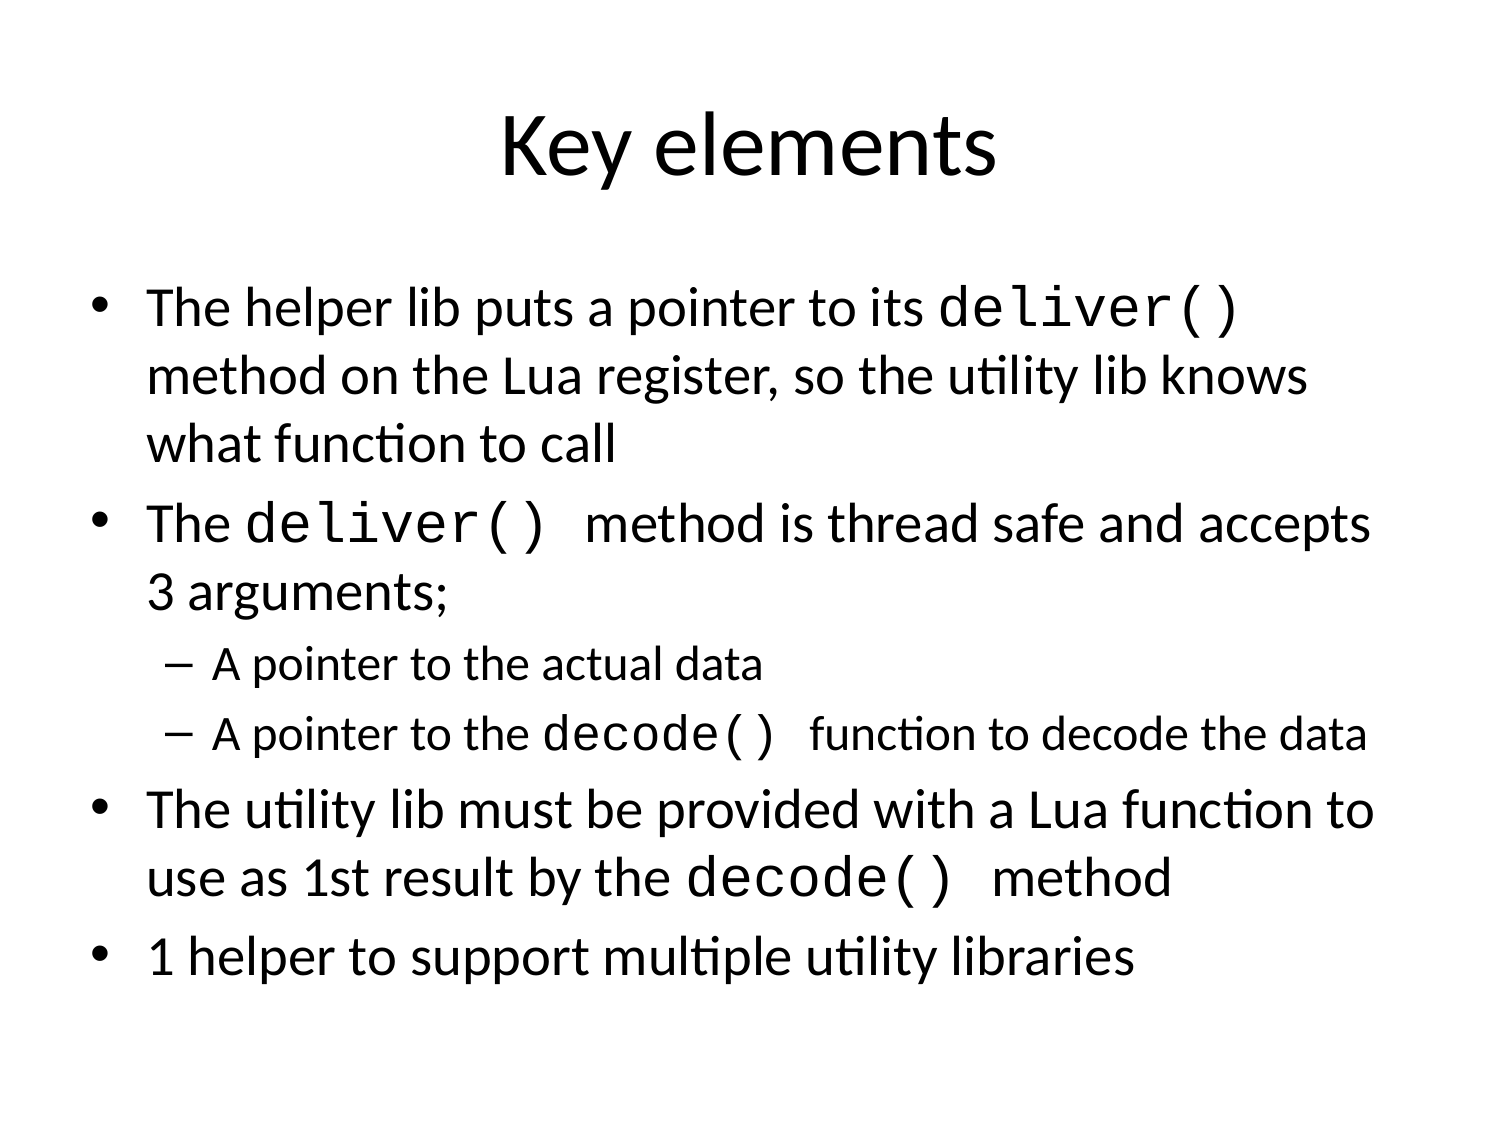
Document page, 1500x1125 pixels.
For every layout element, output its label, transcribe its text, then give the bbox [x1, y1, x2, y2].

list The helper lib puts a pointer to its deliver() method on the Lua register, so the utility lib knows what function to call The deliver() method is thread safe and accepts 3 arguments; A pointer to the actual data A pointer to the decode() function to decode the data The utility lib must be provided with a Lua function to use as 1st result by the decode() method 1 helper to support multiple utility libraries [75, 262, 1425, 1005]
title Key elements [75, 45, 1425, 233]
